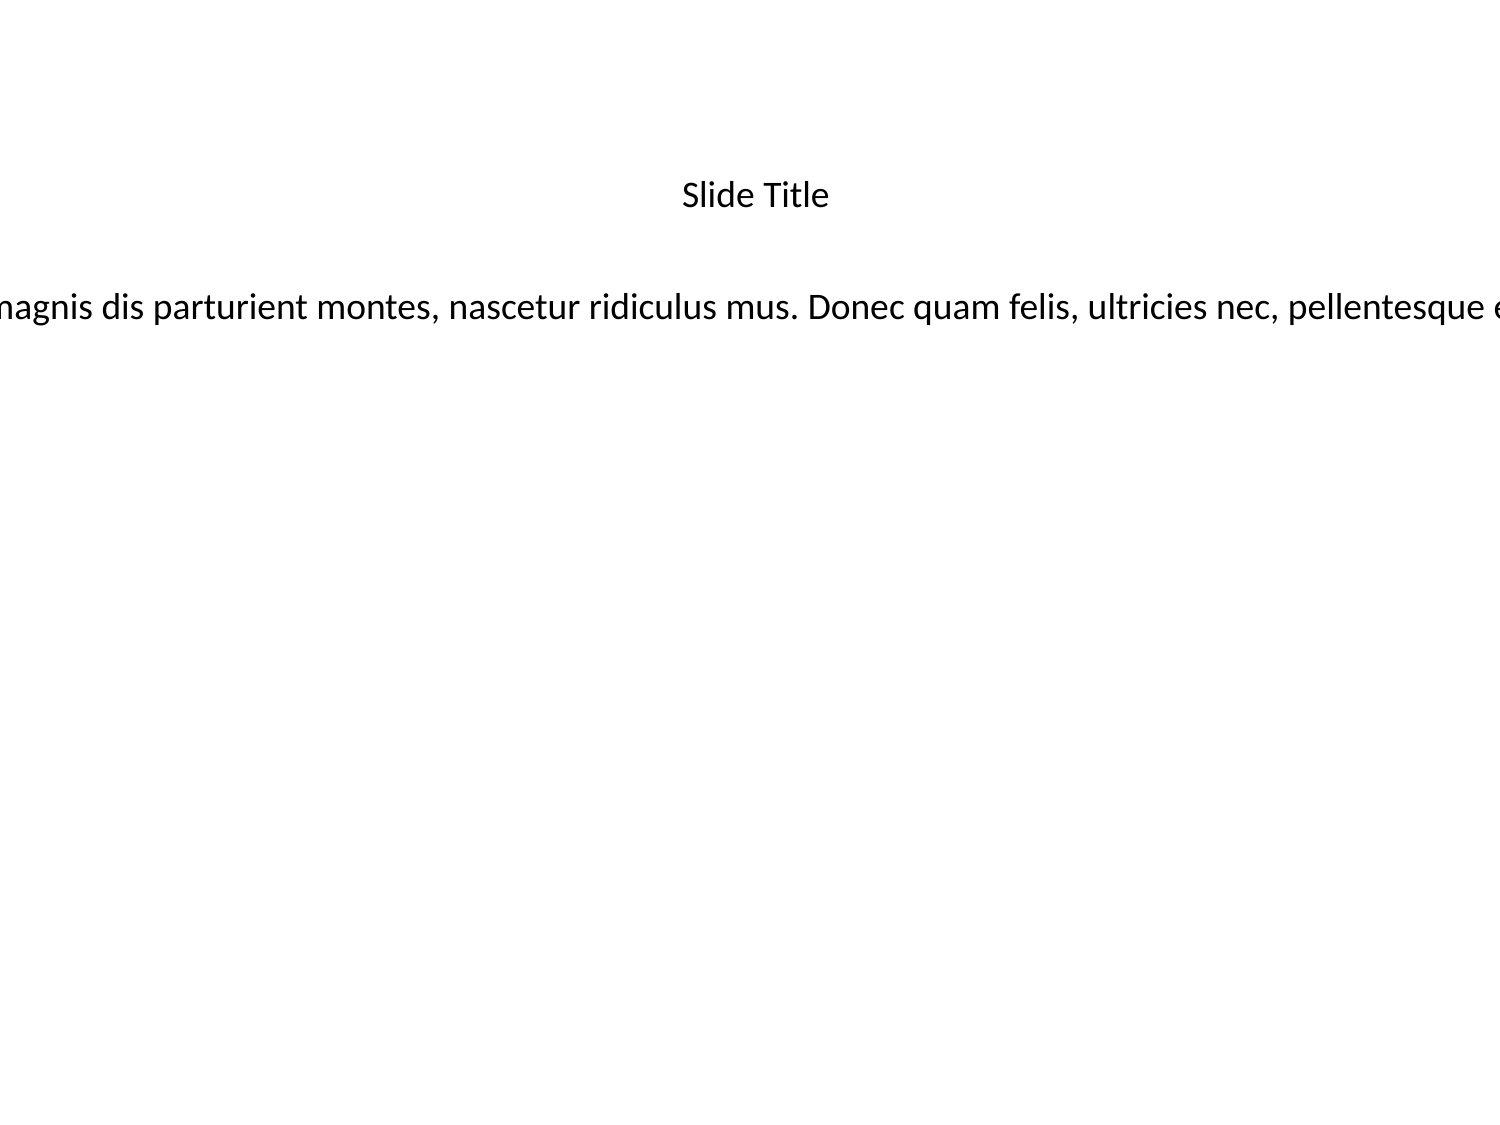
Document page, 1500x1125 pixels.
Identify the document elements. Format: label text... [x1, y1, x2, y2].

text_box Slide Title [667, 162, 845, 223]
text_box Lorem ipsum dolor sit amet, consectetuer adipiscing elit. Aenean commodo ligula eget dolor. Aenean massa. Cum sociis natoque penatibus et magnis dis parturient montes, nascetur ridiculus mus. Donec quam felis, ultricies nec, pellentesque eu, pretium quis, sem. Aenean massa. Cum sociis natoque penatibus et magnis dis parturient montes, nascetur ridiculus mus. Donec quam felis, ultricies nec, pellentesque eu, pretium quis, sem. [0, 274, 1500, 380]
